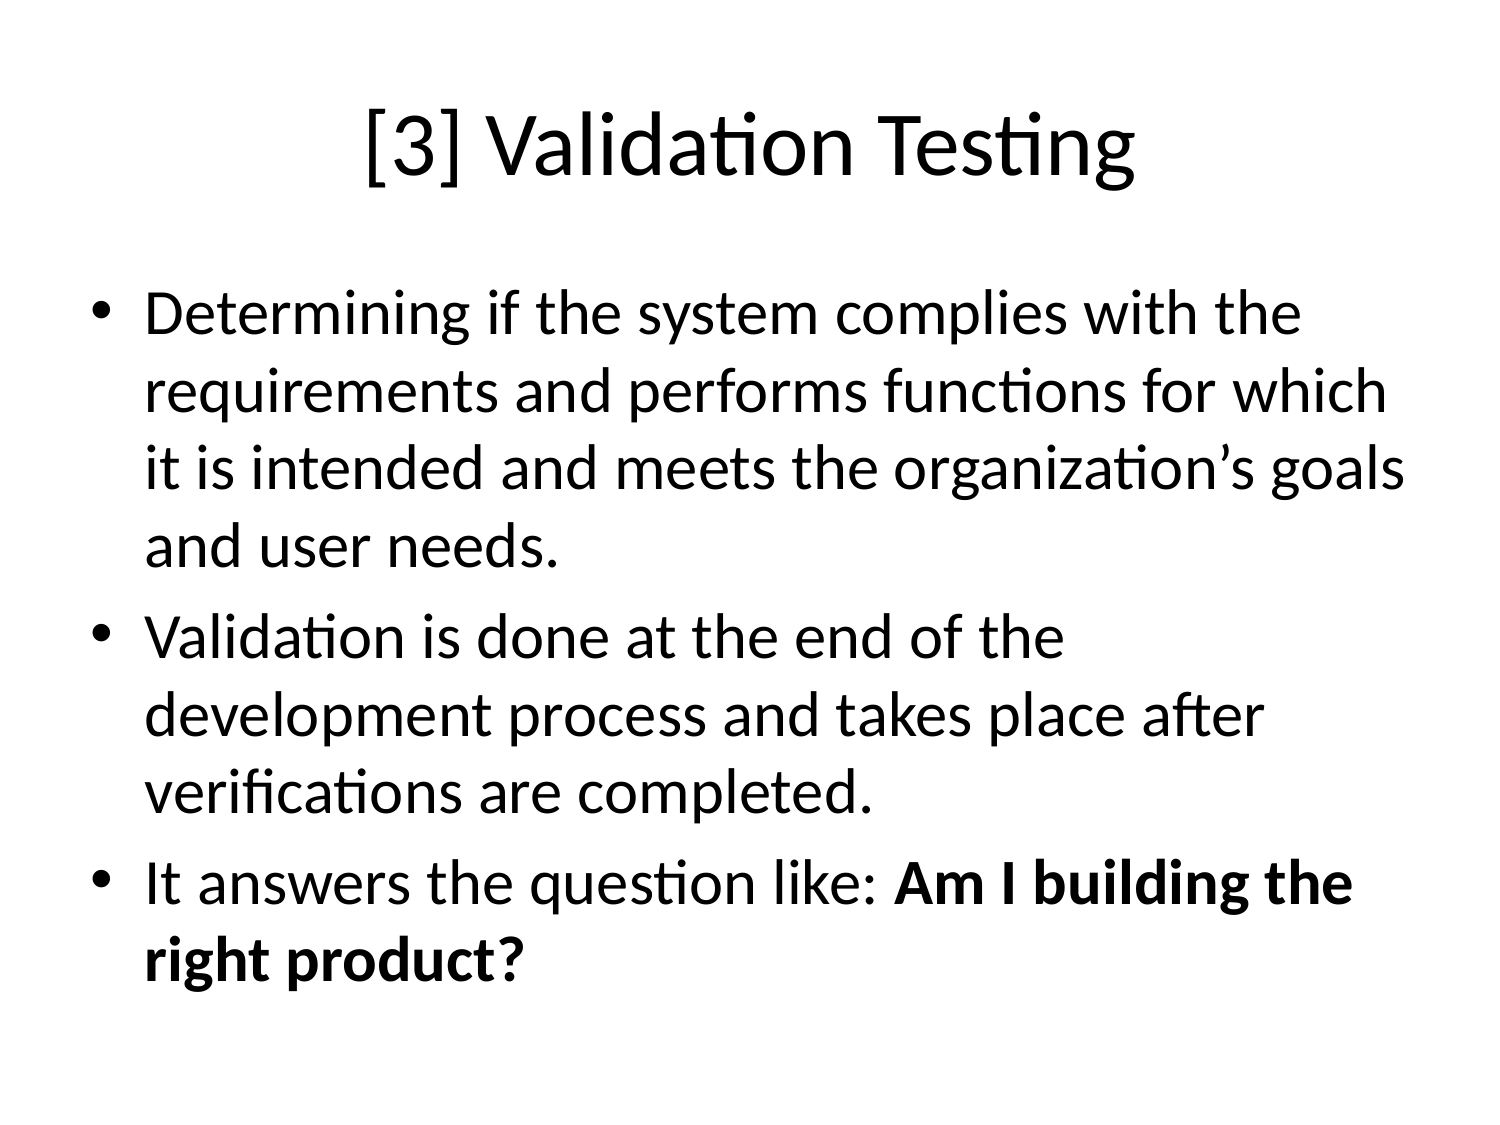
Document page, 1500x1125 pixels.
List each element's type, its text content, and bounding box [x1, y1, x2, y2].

title [3] Validation Testing [75, 45, 1425, 233]
list Determining if the system complies with the requirements and performs functions for which it is intended and meets the organization’s goals and user needs. Validation is done at the end of the development process and takes place after verifications are completed. It answers the question like: Am I building the right product? [75, 262, 1425, 1005]
